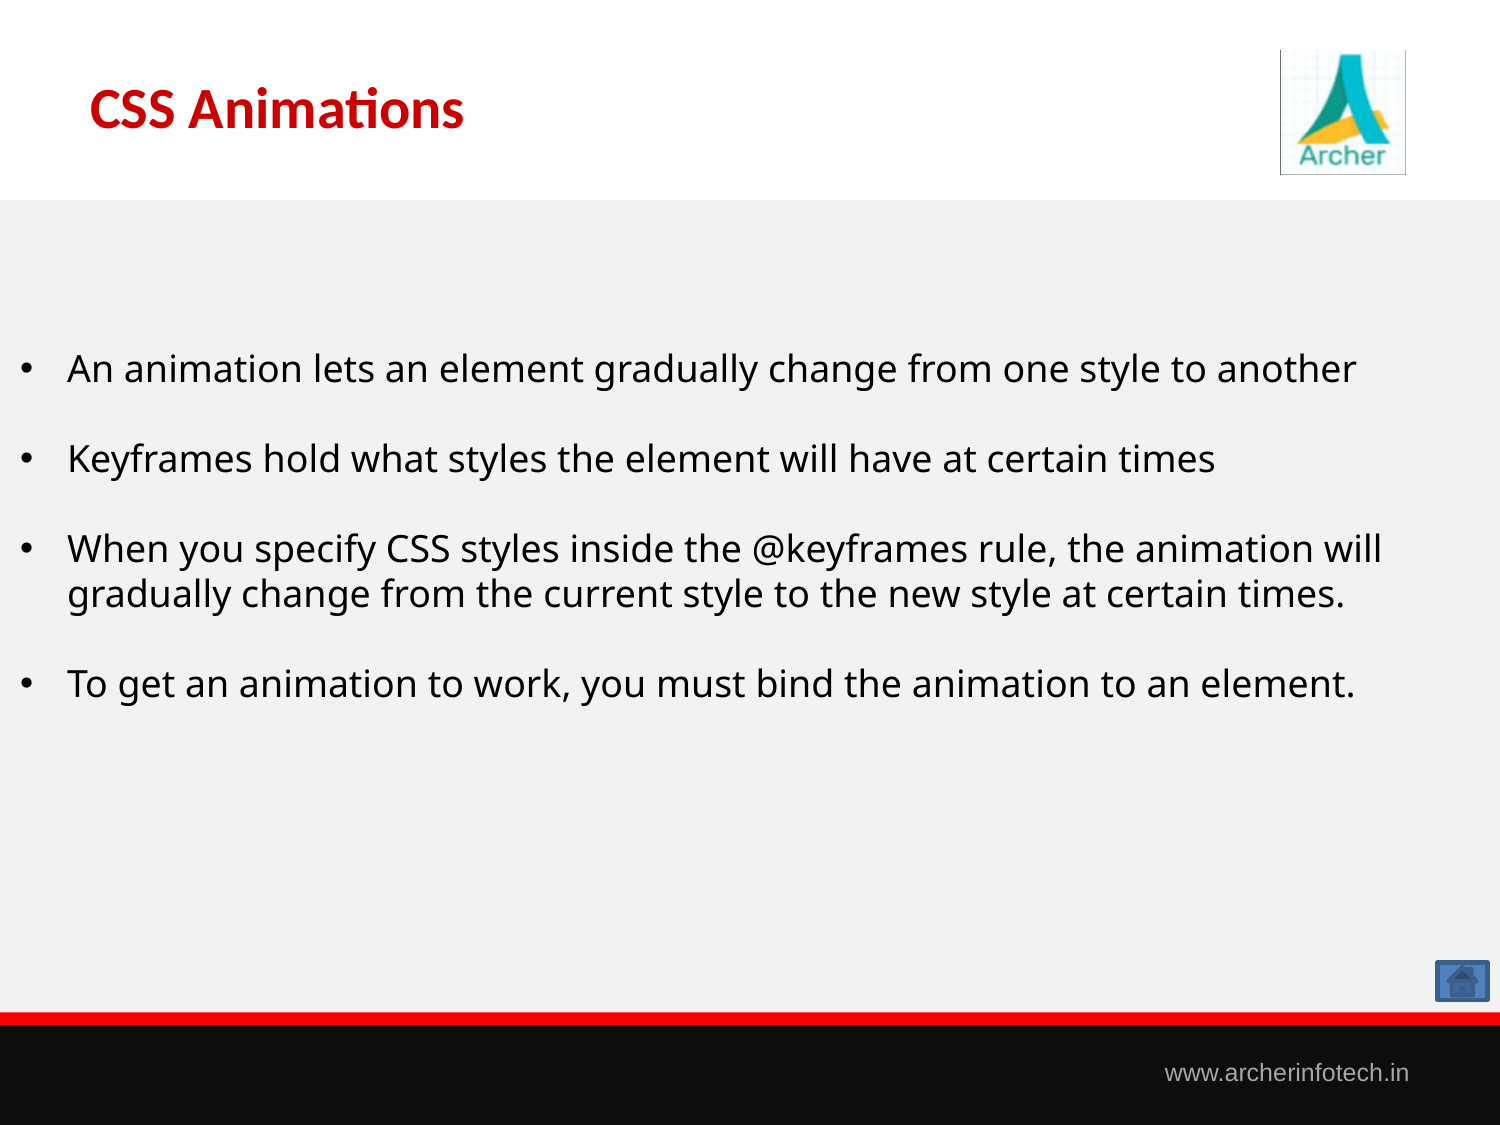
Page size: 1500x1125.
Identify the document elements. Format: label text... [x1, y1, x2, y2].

picture [1280, 50, 1406, 175]
text_box [1435, 960, 1490, 1002]
title CSS Animations [75, 40, 988, 171]
text_box An animation lets an element gradually change from one style to another Keyframes hold what styles the element will have at certain times When you specify CSS styles inside the @keyframes rule, the animation will gradually change from the current style to the new style at certain times. To get an animation to work, you must bind the animation to an element. [5, 337, 1500, 713]
